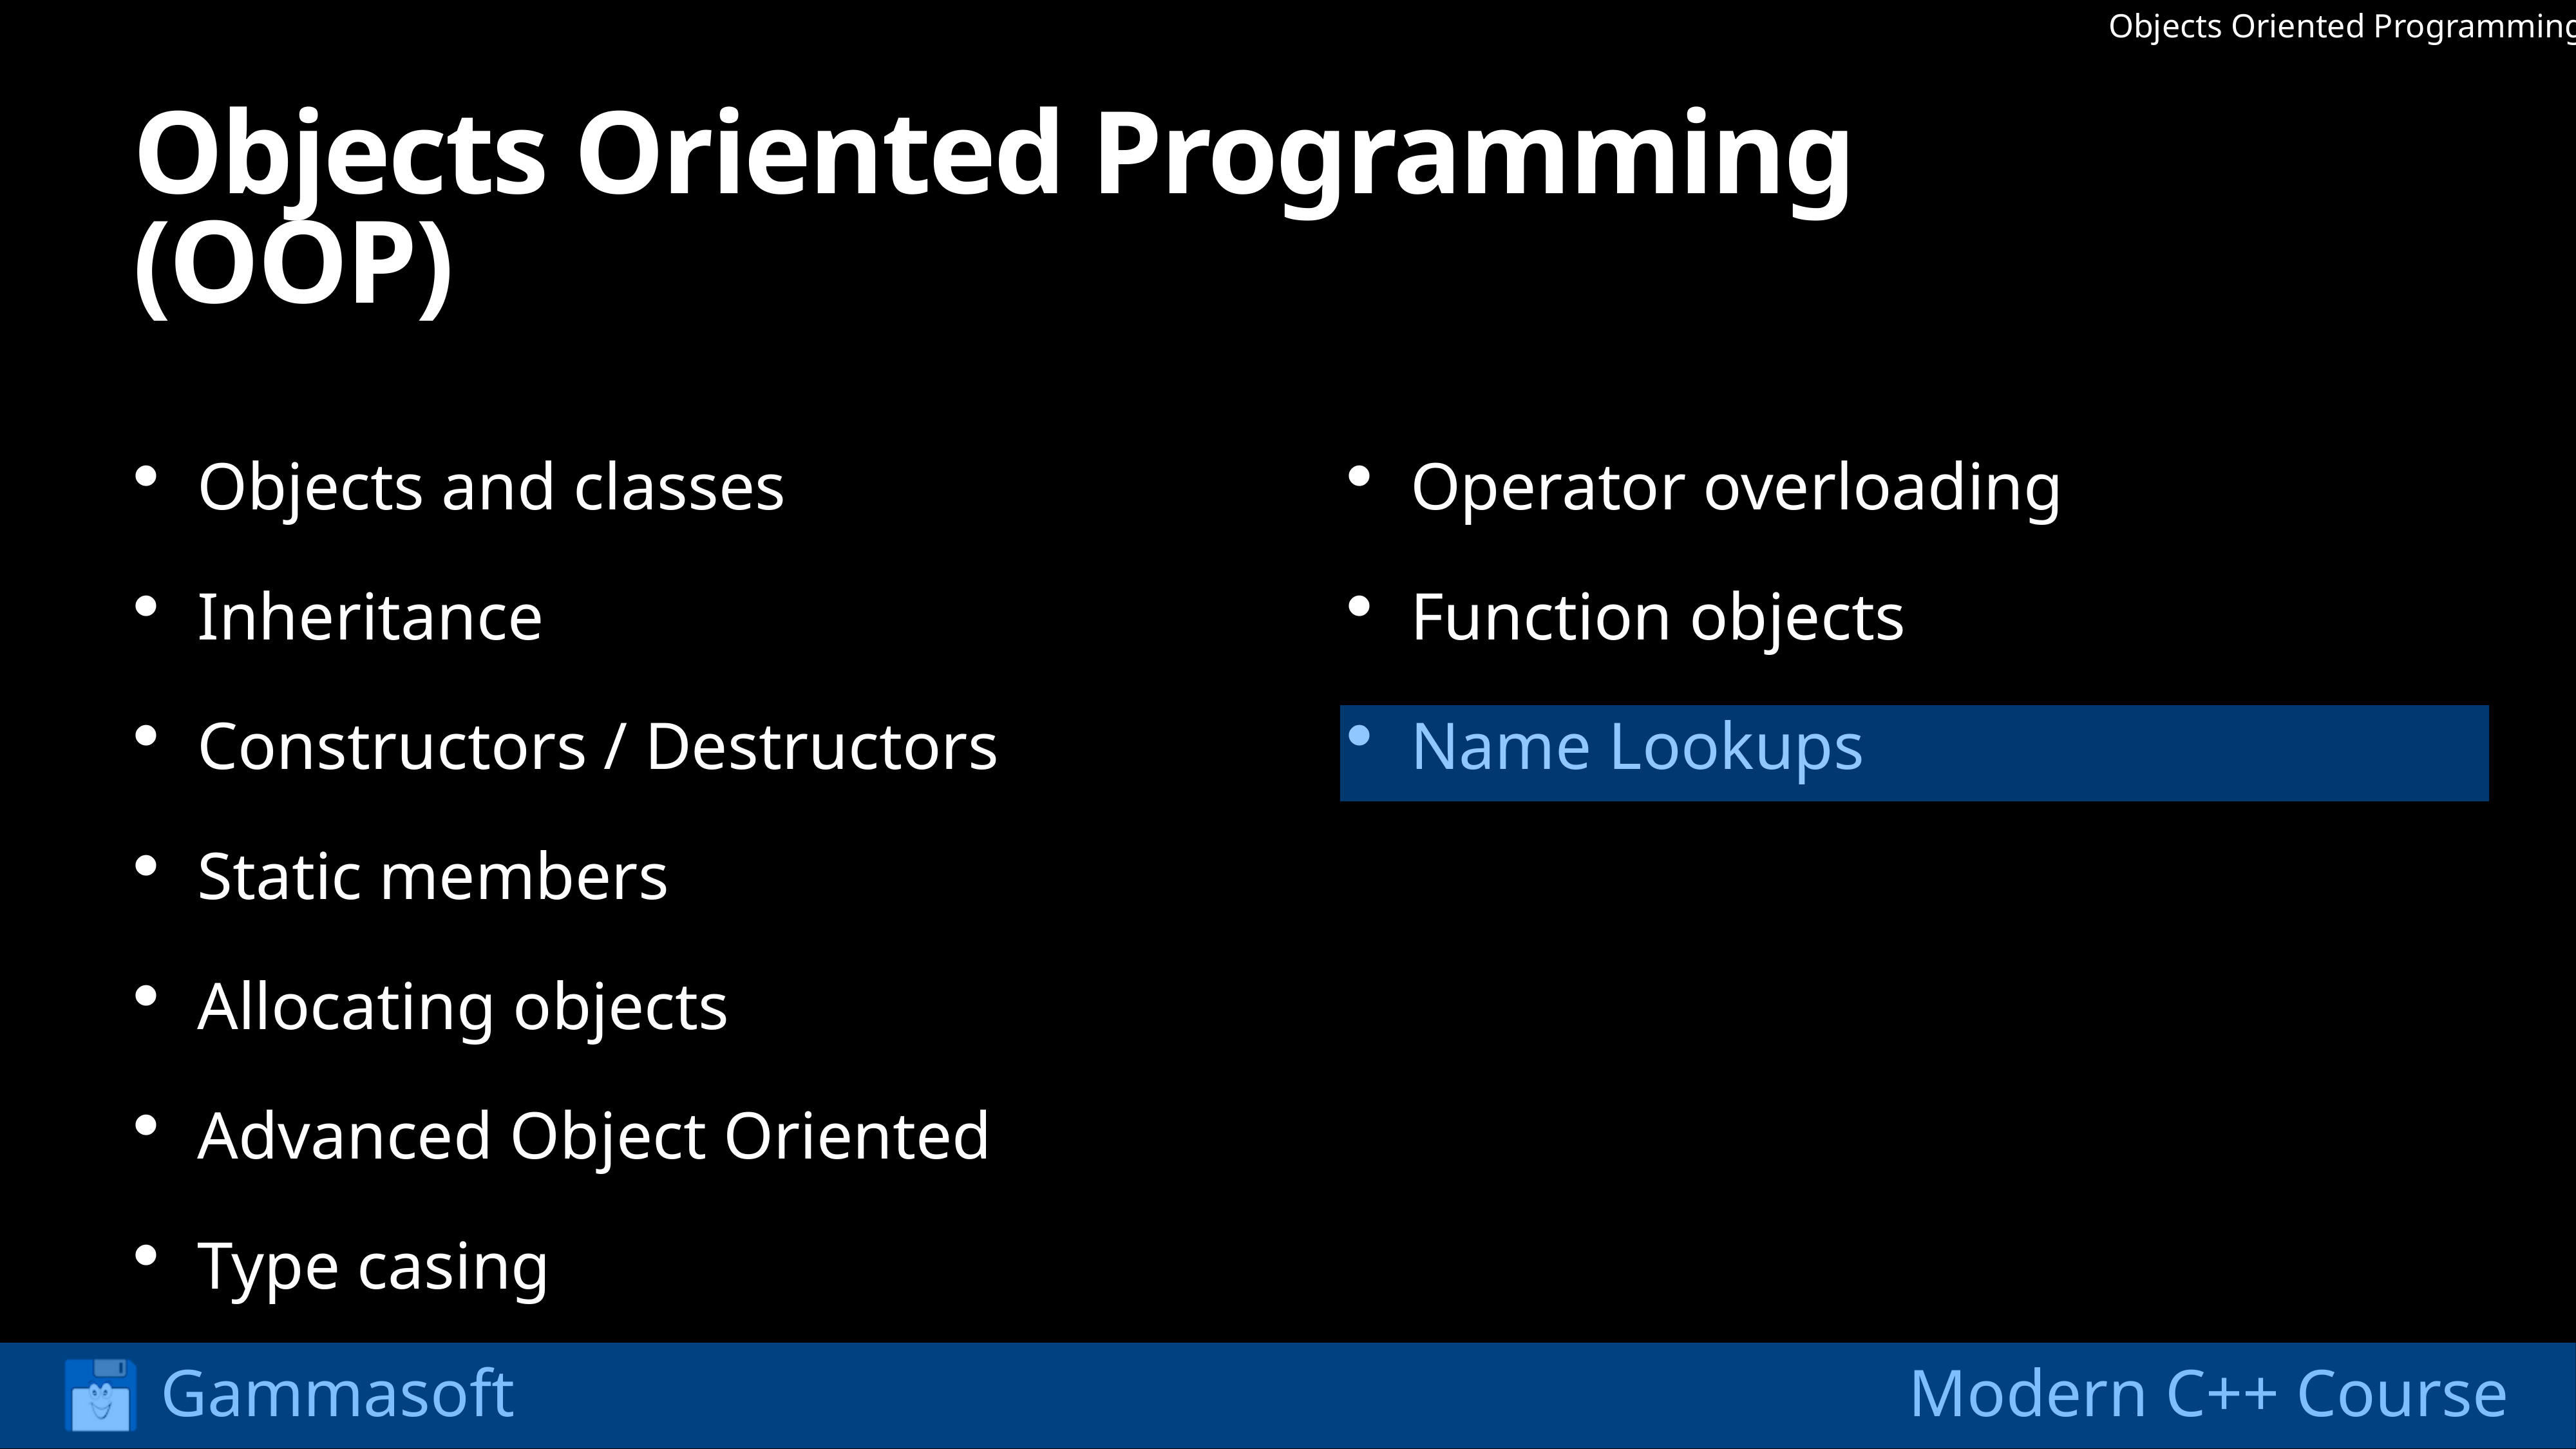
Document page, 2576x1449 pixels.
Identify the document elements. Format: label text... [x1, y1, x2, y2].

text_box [0, 1342, 2576, 1449]
text_box [1340, 705, 2490, 802]
title Objects Oriented Programming (OOP) [127, 100, 2132, 253]
text_box Objects Oriented Programming [2103, 0, 2576, 50]
list Objects and classes Inheritance Constructors / Destructors Static members Allocating objects Advanced Object Oriented Type casing Operator overloading Function objects Name Lookups [127, 448, 2449, 1321]
